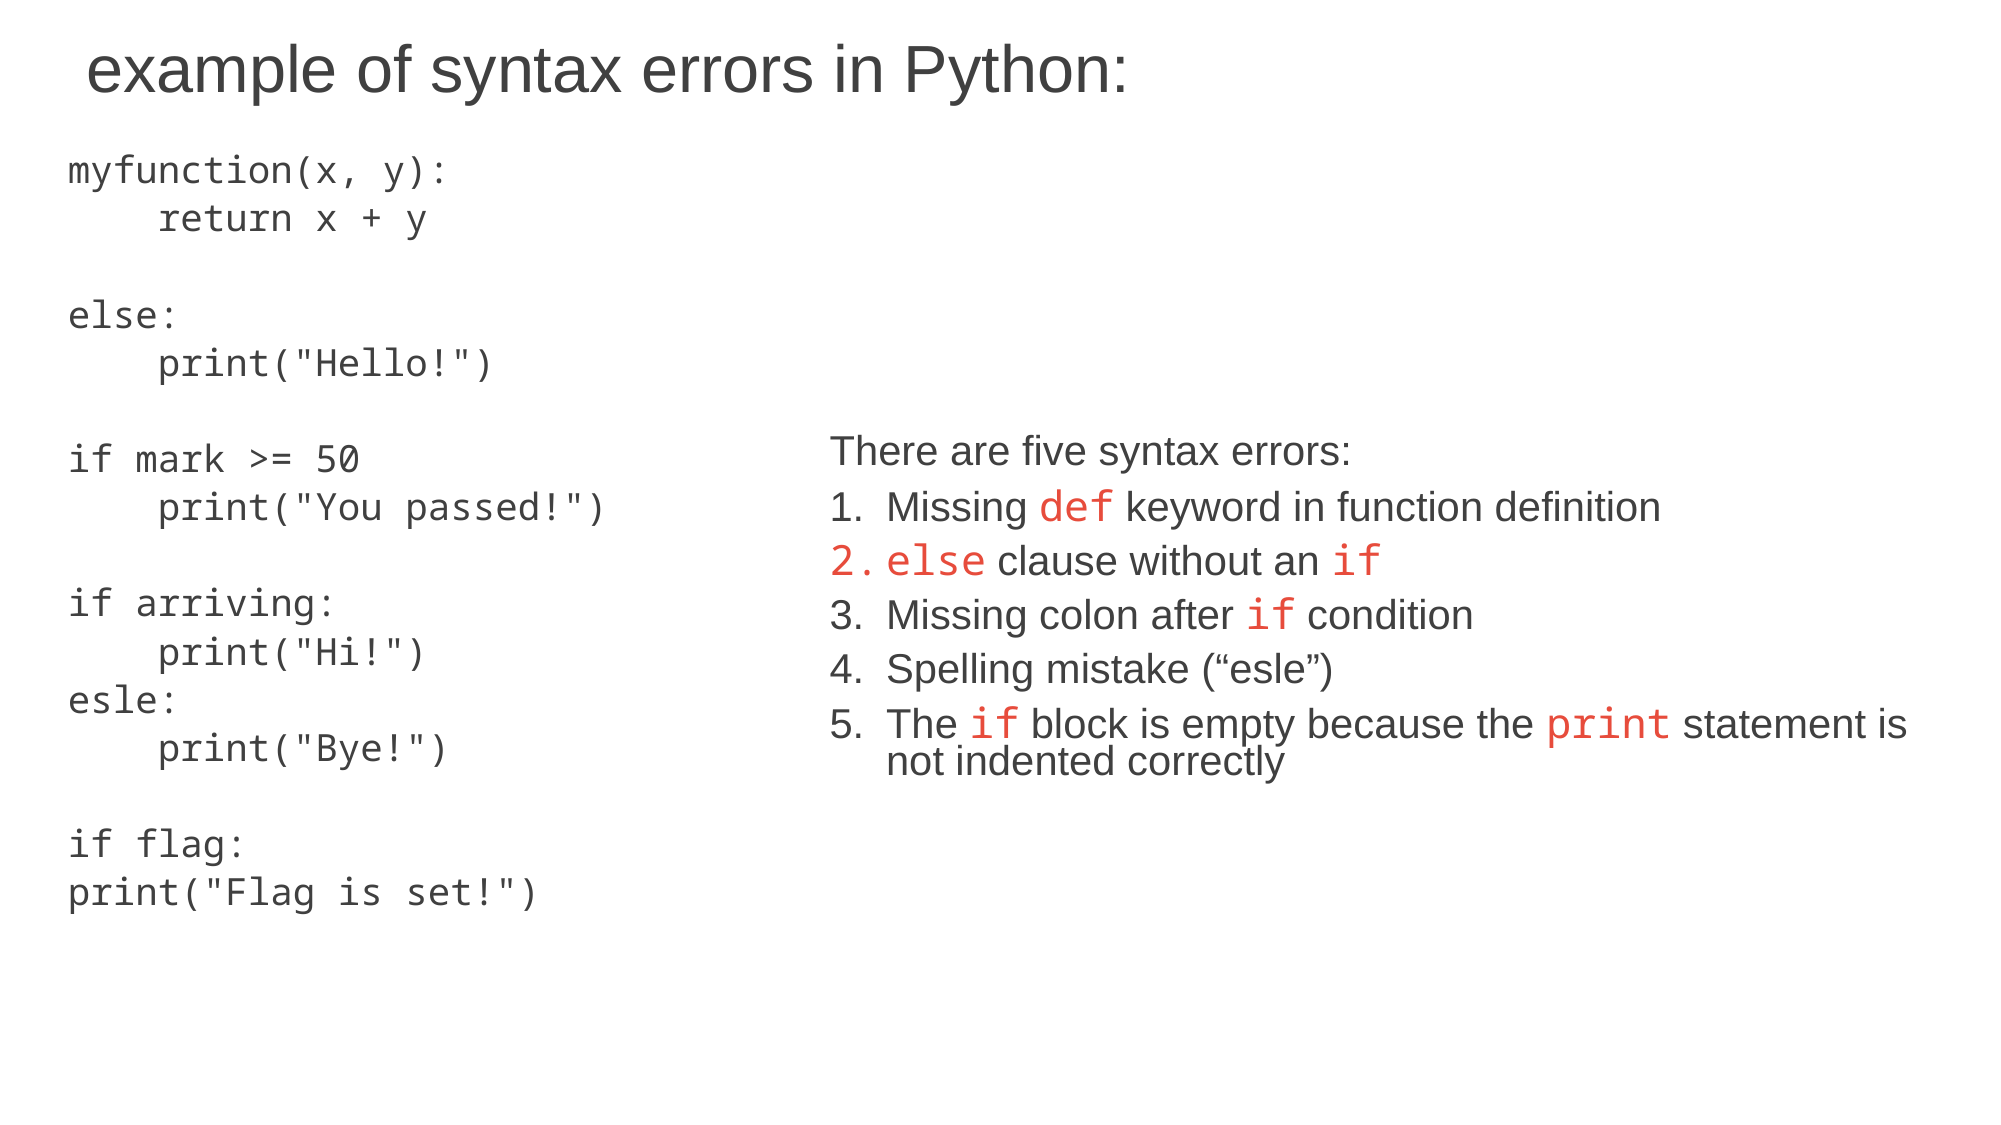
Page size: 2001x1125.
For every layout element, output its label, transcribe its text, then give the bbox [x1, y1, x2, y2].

text_box example of syntax errors in Python: myfunction(x, y): return x + y else: print("Hello!") if mark >= 50 print("You passed!") if arriving: print("Hi!") esle: print("Bye!") if flag: print("Flag is set!") [53, 60, 1166, 921]
text_box There are five syntax errors: Missing def keyword in function definition else clause without an if Missing colon after if condition Spelling mistake (“esle”) The if block is empty because the print statement is not indented correctly [814, 428, 1963, 792]
